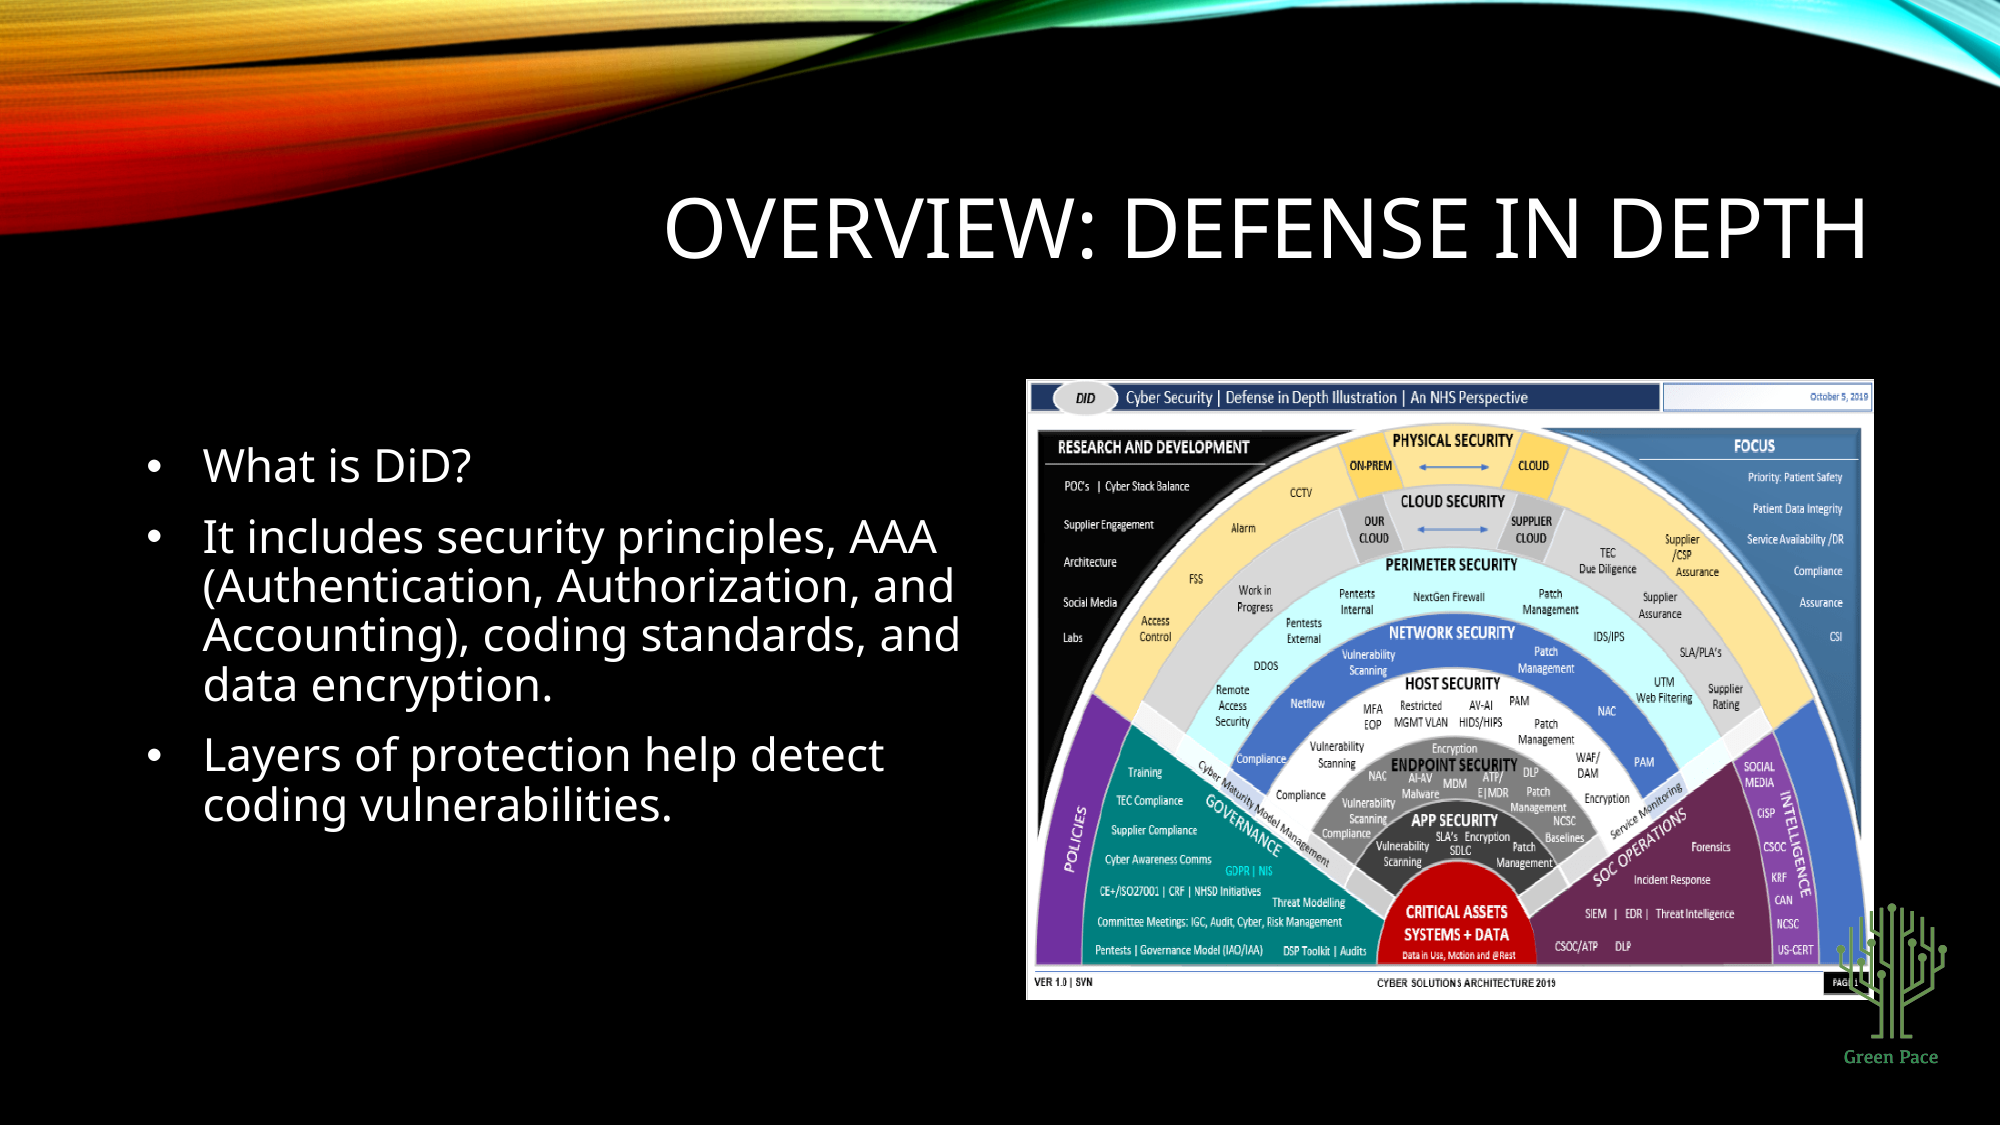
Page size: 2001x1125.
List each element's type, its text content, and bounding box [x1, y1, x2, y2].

picture [1026, 379, 1964, 1082]
title OVERVIEW: DEFENSE IN DEPTH [474, 125, 1888, 338]
list What is DiD? It includes security principles, AAA (Authentication, Authorization, and Accounting), coding standards, and data encryption. Layers of protection help detect coding vulnerabilities. [112, 360, 988, 1021]
picture [0, 0, 2000, 237]
